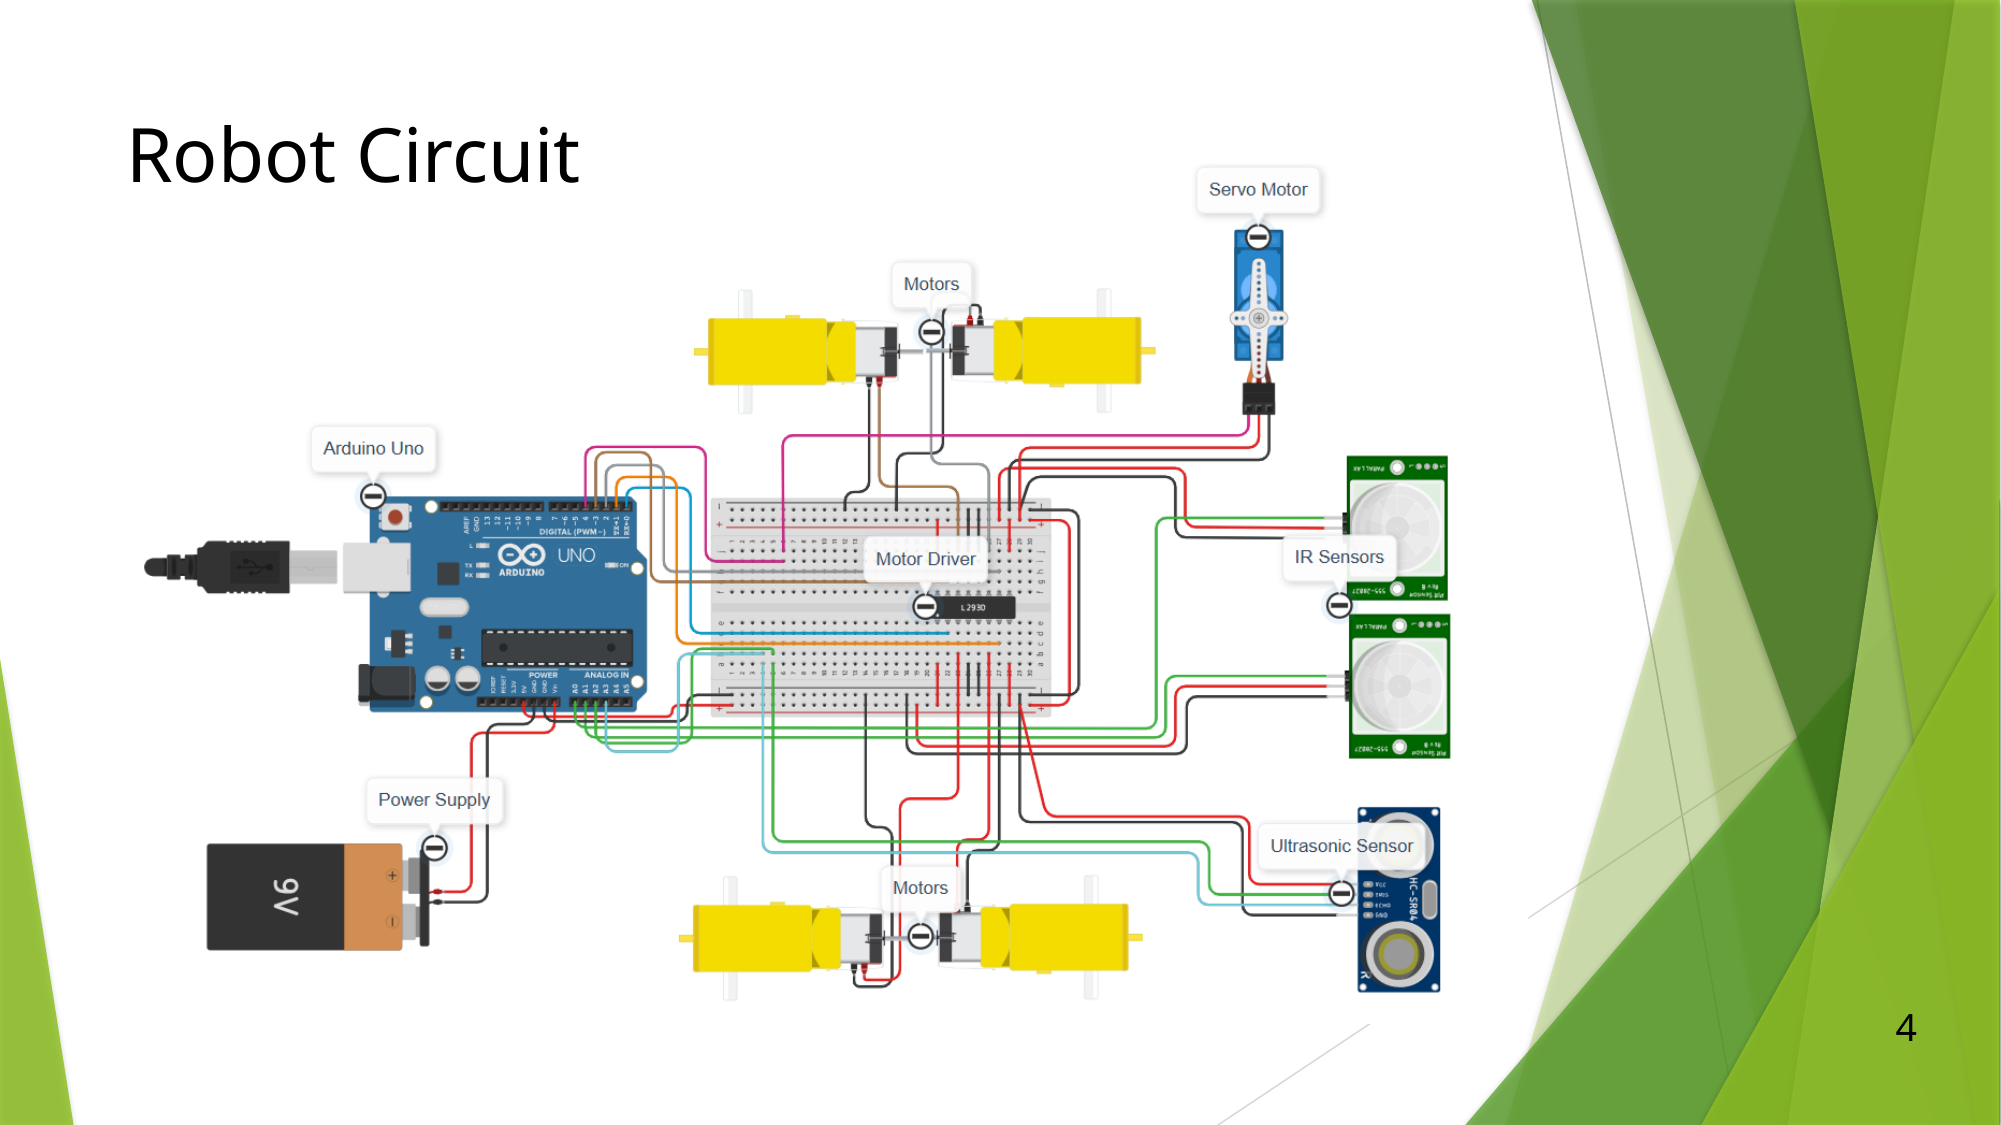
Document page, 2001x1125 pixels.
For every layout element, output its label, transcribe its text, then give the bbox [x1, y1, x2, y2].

text_box 4 [1868, 996, 1945, 1057]
picture [110, 158, 1529, 1025]
title Robot Circuit [111, 99, 1522, 158]
